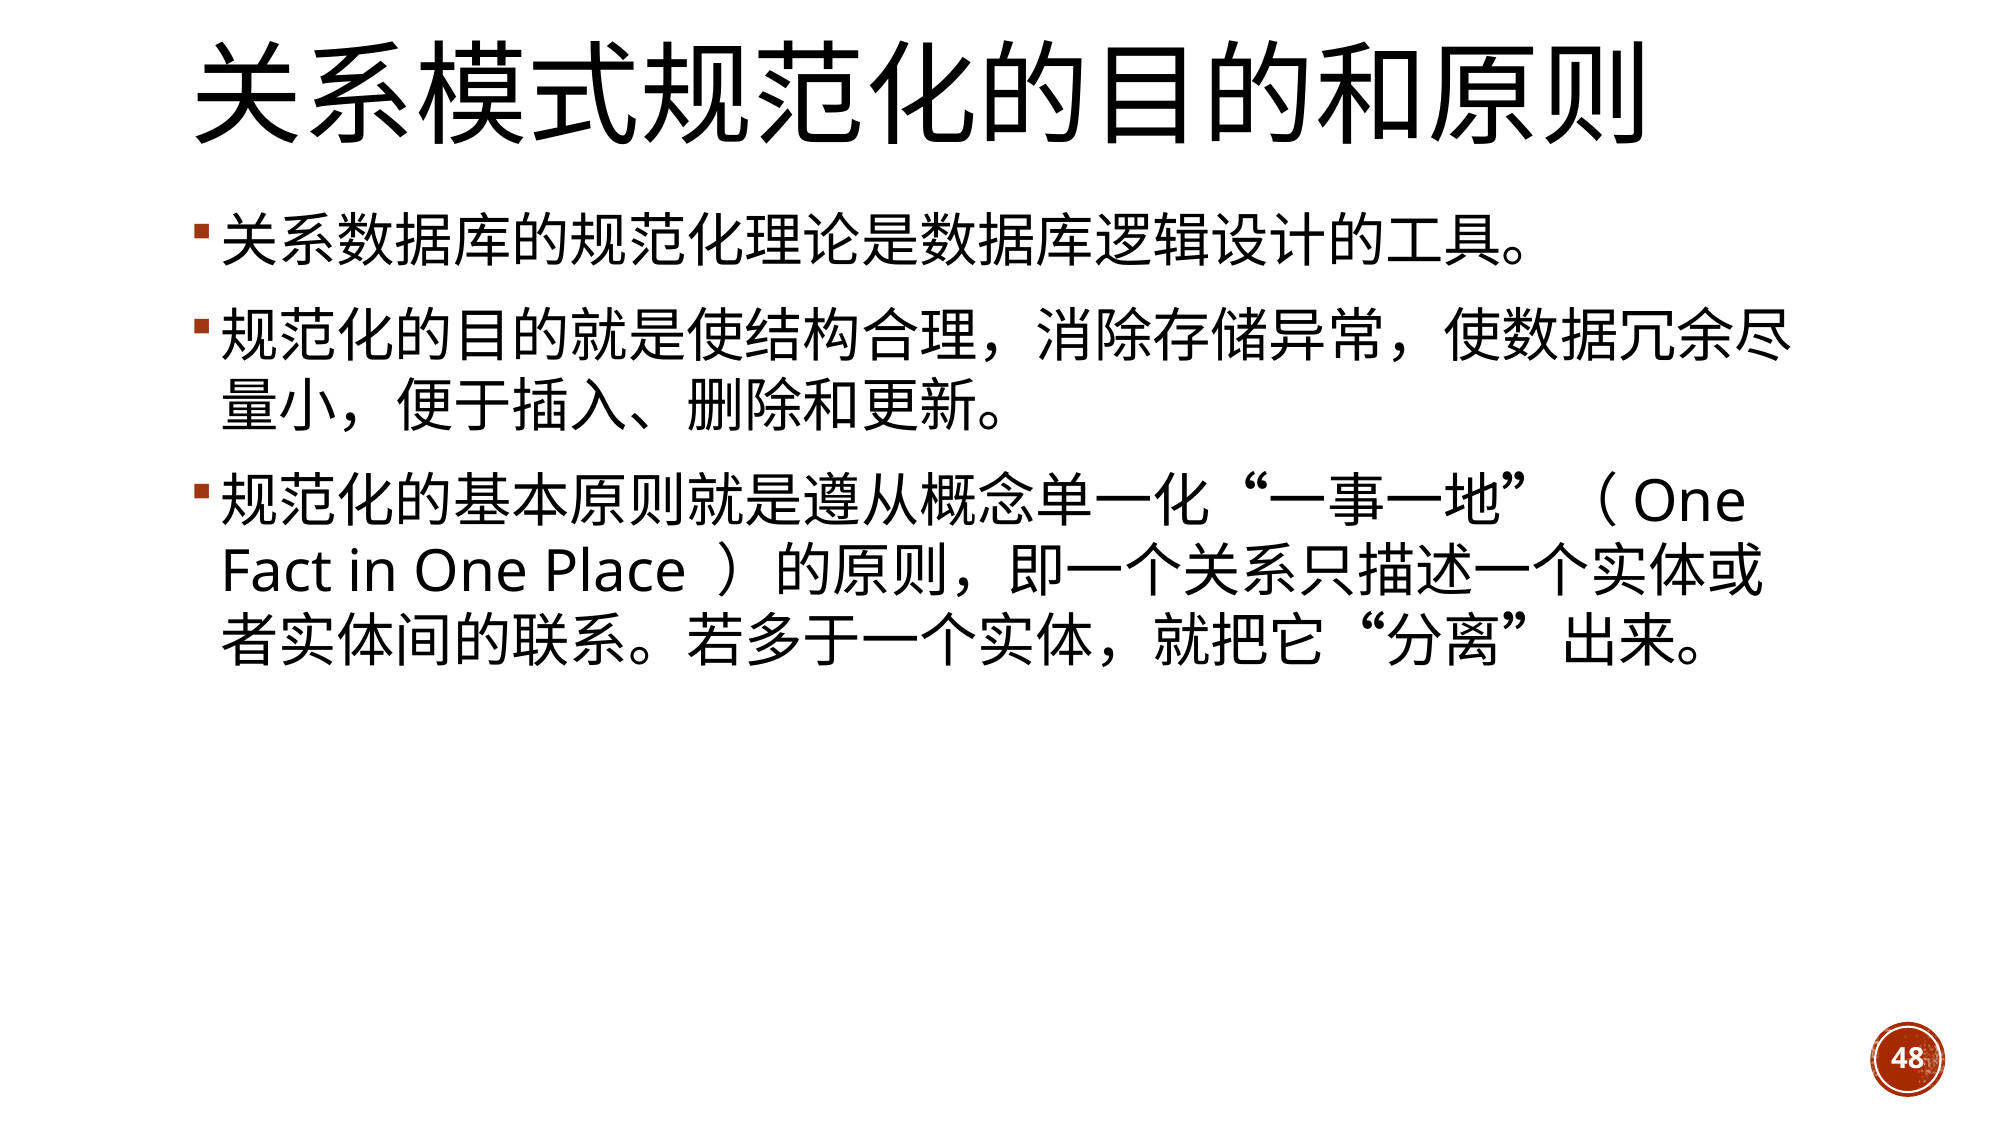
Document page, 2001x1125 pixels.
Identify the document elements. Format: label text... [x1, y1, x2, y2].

list 关系数据库的规范化理论是数据库逻辑设计的工具。 规范化的目的就是使结构合理，消除存储异常，使数据冗余尽量小，便于插入、删除和更新。 规范化的基本原则就是遵从概念单一化“一事一地”（One Fact in One Place ）的原则，即一个关系只描述一个实体或者实体间的联系。若多于一个实体，就把它“分离”出来。 [175, 195, 1826, 1013]
slide_number 48 [1855, 1028, 1961, 1089]
title 关系模式规范化的目的和原则 [175, 12, 1826, 186]
